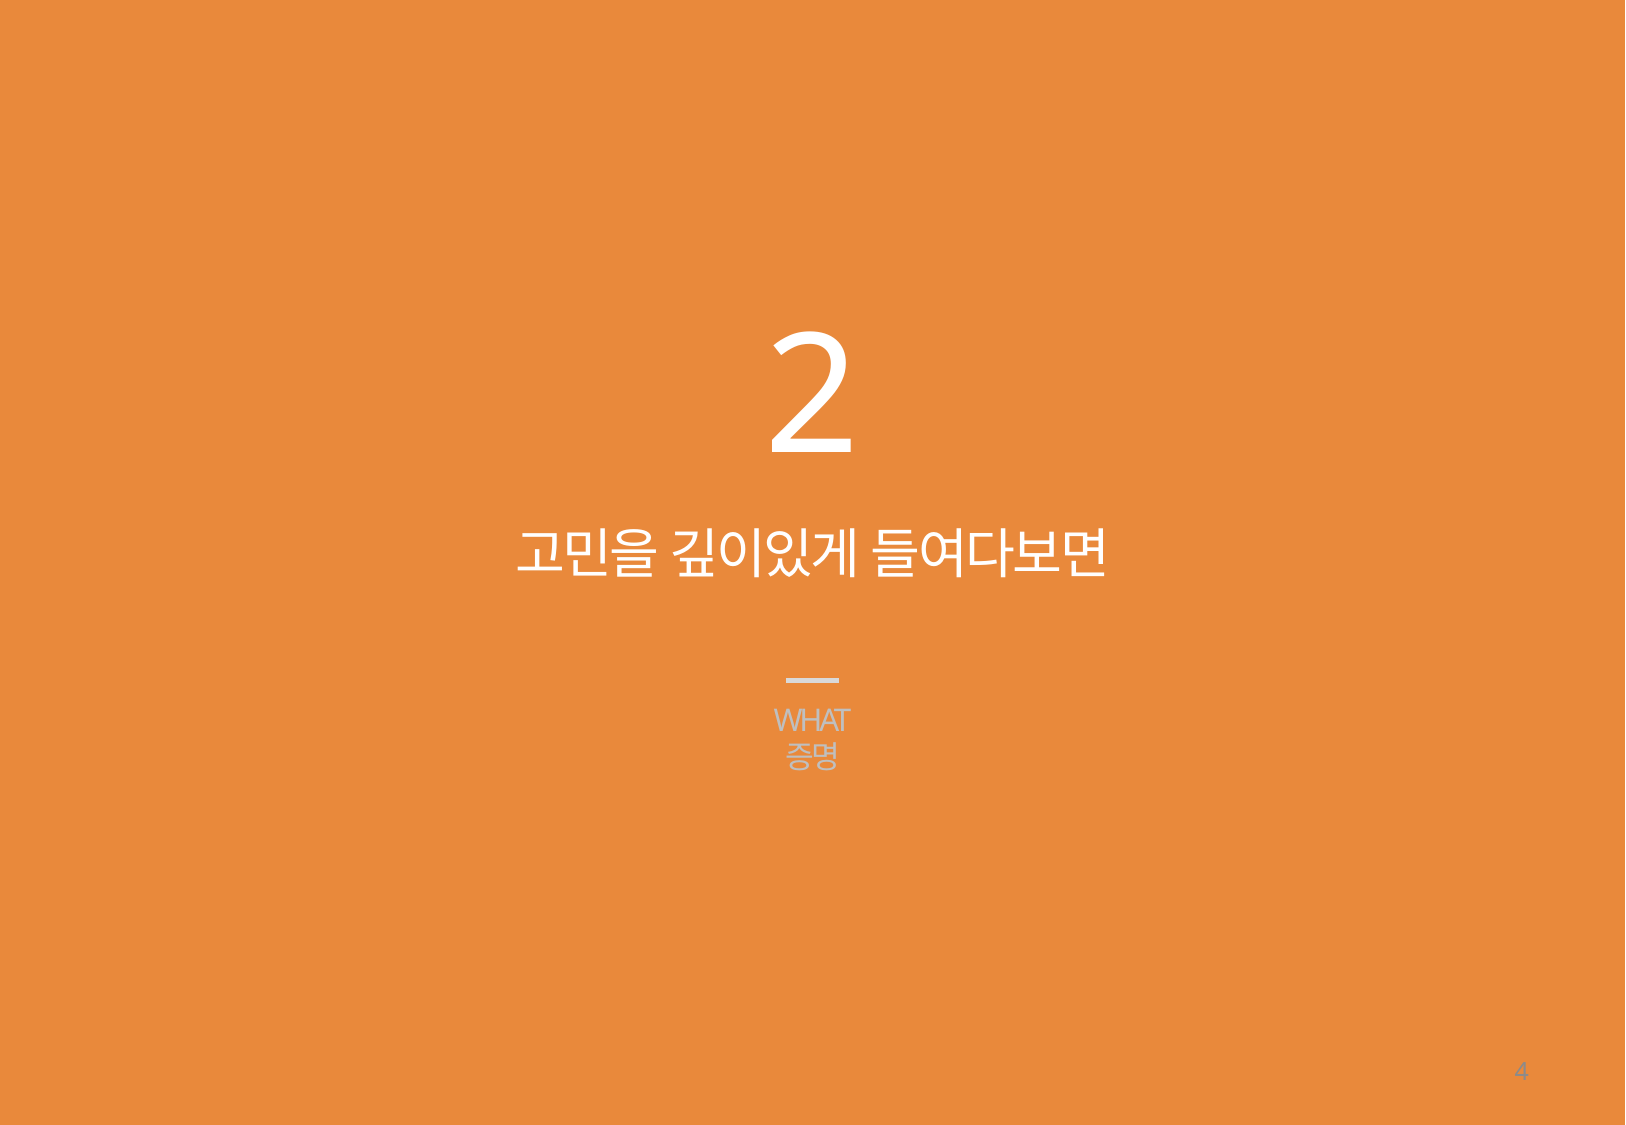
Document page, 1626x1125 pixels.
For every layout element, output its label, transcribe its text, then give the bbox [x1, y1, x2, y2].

slide_number 4 [1164, 1042, 1544, 1103]
text_box 고민을 깊이있게 들여다보면 [493, 512, 1132, 591]
text_box WHAT 증명 [758, 692, 867, 782]
text_box 2 [493, 278, 1132, 492]
